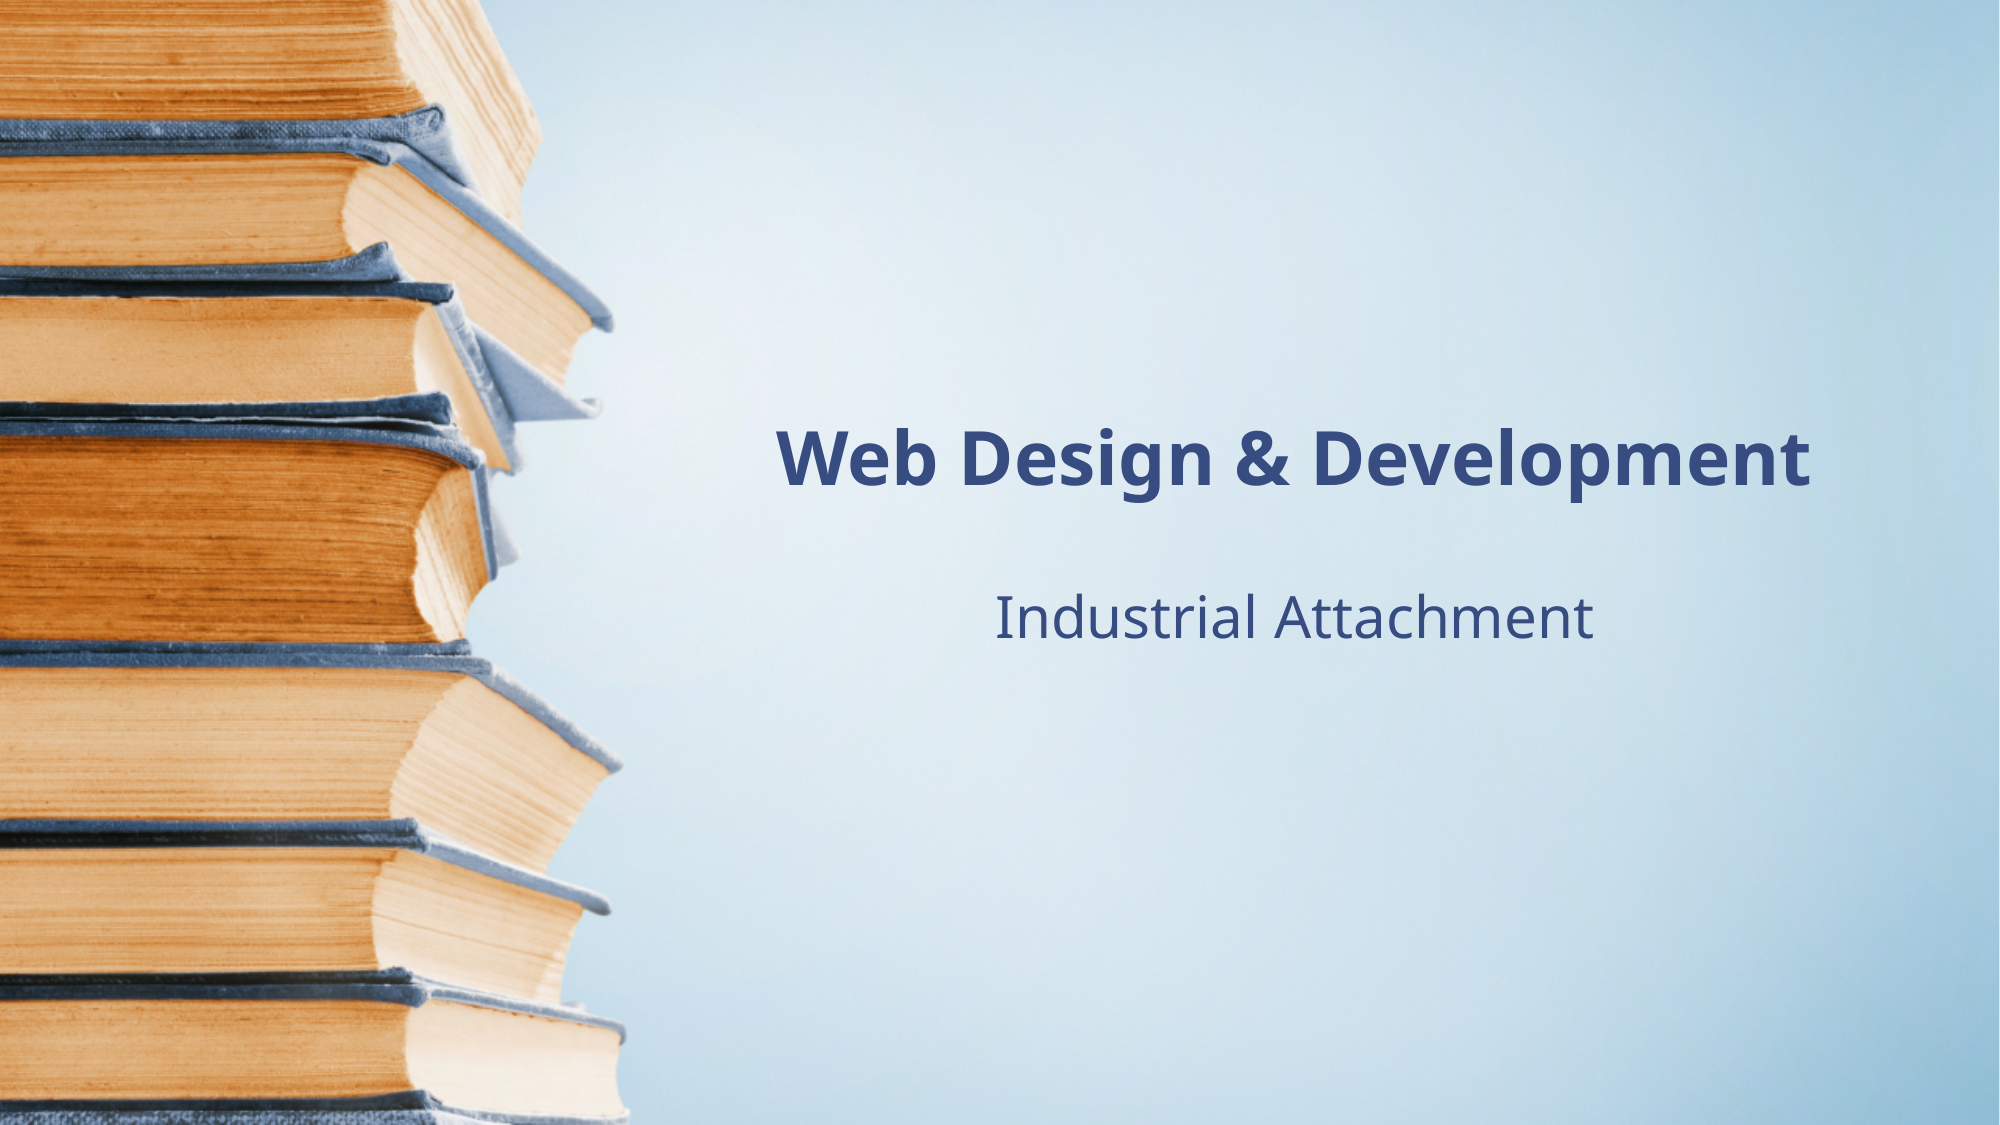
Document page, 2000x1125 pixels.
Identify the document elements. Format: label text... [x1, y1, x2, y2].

subtitle Industrial Attachment [712, 575, 1862, 770]
title Web Design & Development [737, 375, 1887, 512]
picture [0, 0, 2000, 1125]
